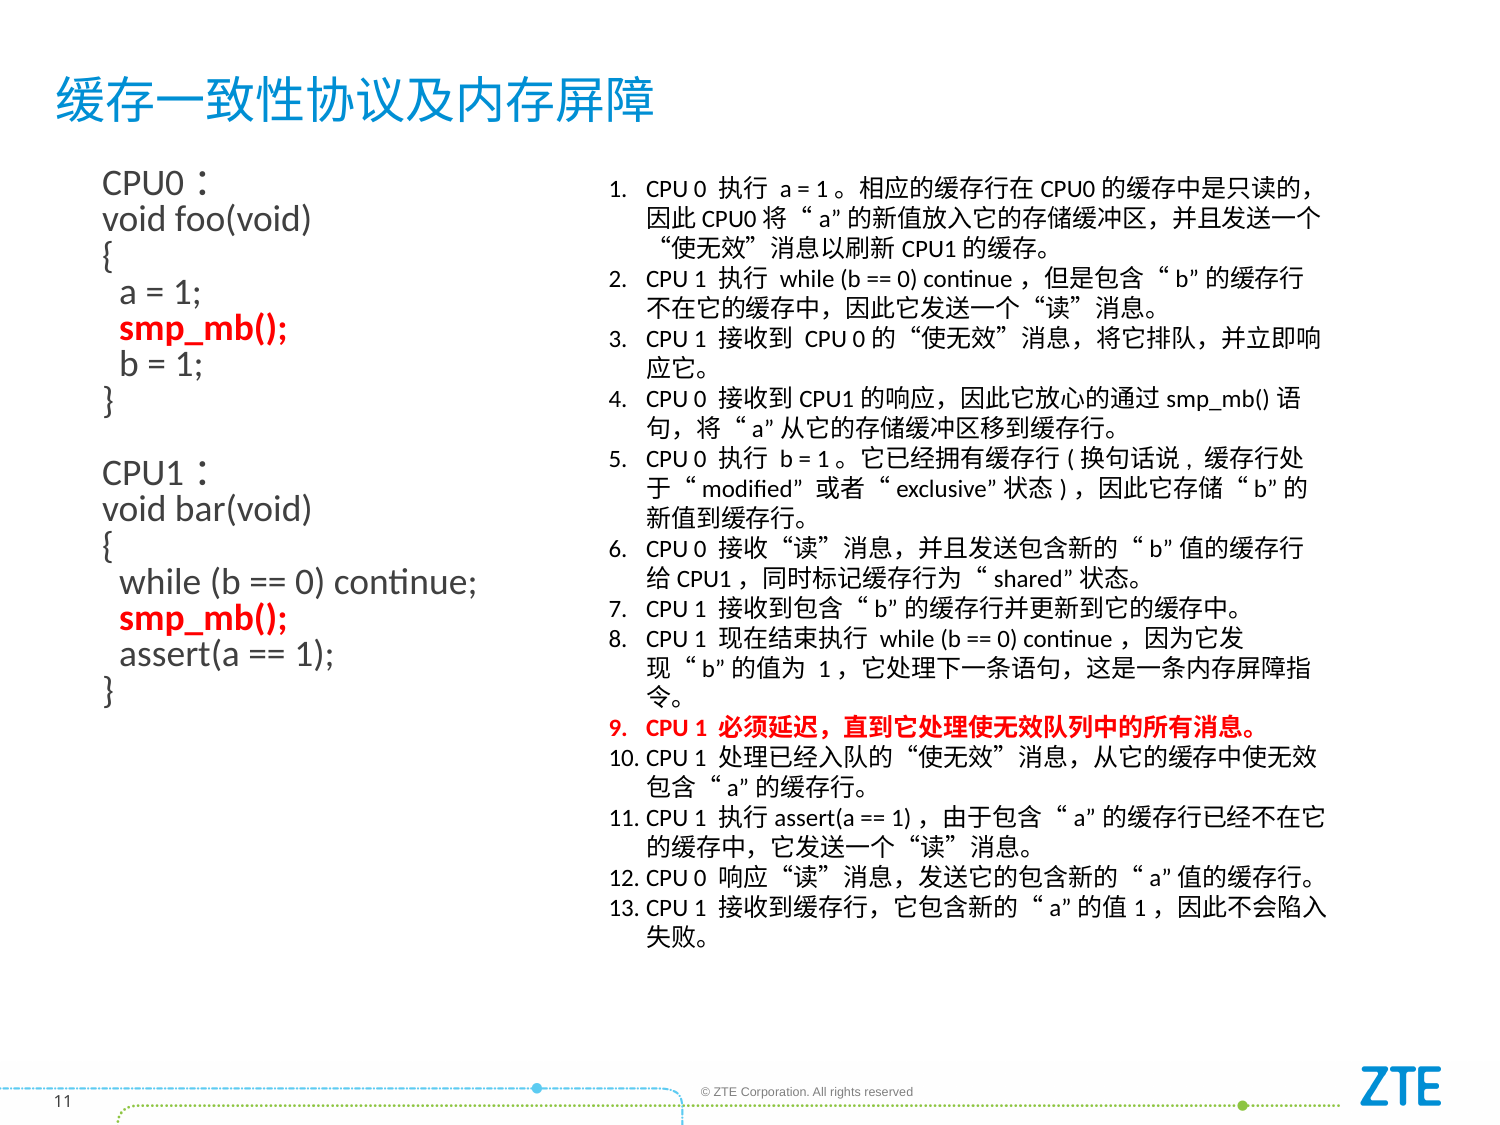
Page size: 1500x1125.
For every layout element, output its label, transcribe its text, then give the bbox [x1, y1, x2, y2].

text_box CPU0： void foo(void) { a = 1; smp_mb(); b = 1; } CPU1： void bar(void) { while (b == 0) continue; smp_mb(); assert(a == 1); } [102, 171, 530, 722]
title 缓存一致性协议及内存屏障 [54, 68, 1453, 173]
picture [0, 1061, 1500, 1125]
text_box CPU 0 执行 a = 1。相应的缓存行在CPU0的缓存中是只读的，因此CPU0将“a”的新值放入它的存储缓冲区，并且发送一个“使无效”消息以刷新CPU1的缓存。 CPU 1 执行 while (b == 0) continue，但是包含“b”的缓存行不在它的缓存中，因此它发送一个“读”消息。 CPU 1 接收到 CPU 0的“使无效”消息，将它排队，并立即响应它。 CPU 0 接收到CPU1的响应，因此它放心的通过smp_mb()语句，将“a”从它的存储缓冲区移到缓存行。 CPU 0 执行 b = 1。它已经拥有缓存行(换句话说, 缓存行处于“modified” 或者“exclusive”状态)，因此它存储“b”的新值到缓存行。 CPU 0 接收“读”消息，并且发送包含新的“b”值的缓存行给CPU1，同时标记缓存行为“shared”状态。 CPU 1 接收到包含“b”的缓存行并更新到它的缓存中。 CPU 1 现在结束执行 while (b == 0) continue，因为它发现“b”的值为 1，它处理下一条语句，这是一条内存屏障指令。 CPU 1 必须延迟，直到它处理使无效队列中的所有消息。 CPU 1 处理已经入队的“使无效”消息，从它的缓存中使无效包含“a”的缓存行。 CPU 1 执行assert(a == 1)，由于包含“a”的缓存行已经不在它的缓存中，它发送一个“读”消息。 CPU 0 响应“读”消息，发送它的包含新的“a”值的缓存行。 CPU 1 接收到缓存行，它包含新的“a”的值1，因此不会陷入失败。 [593, 165, 1344, 959]
